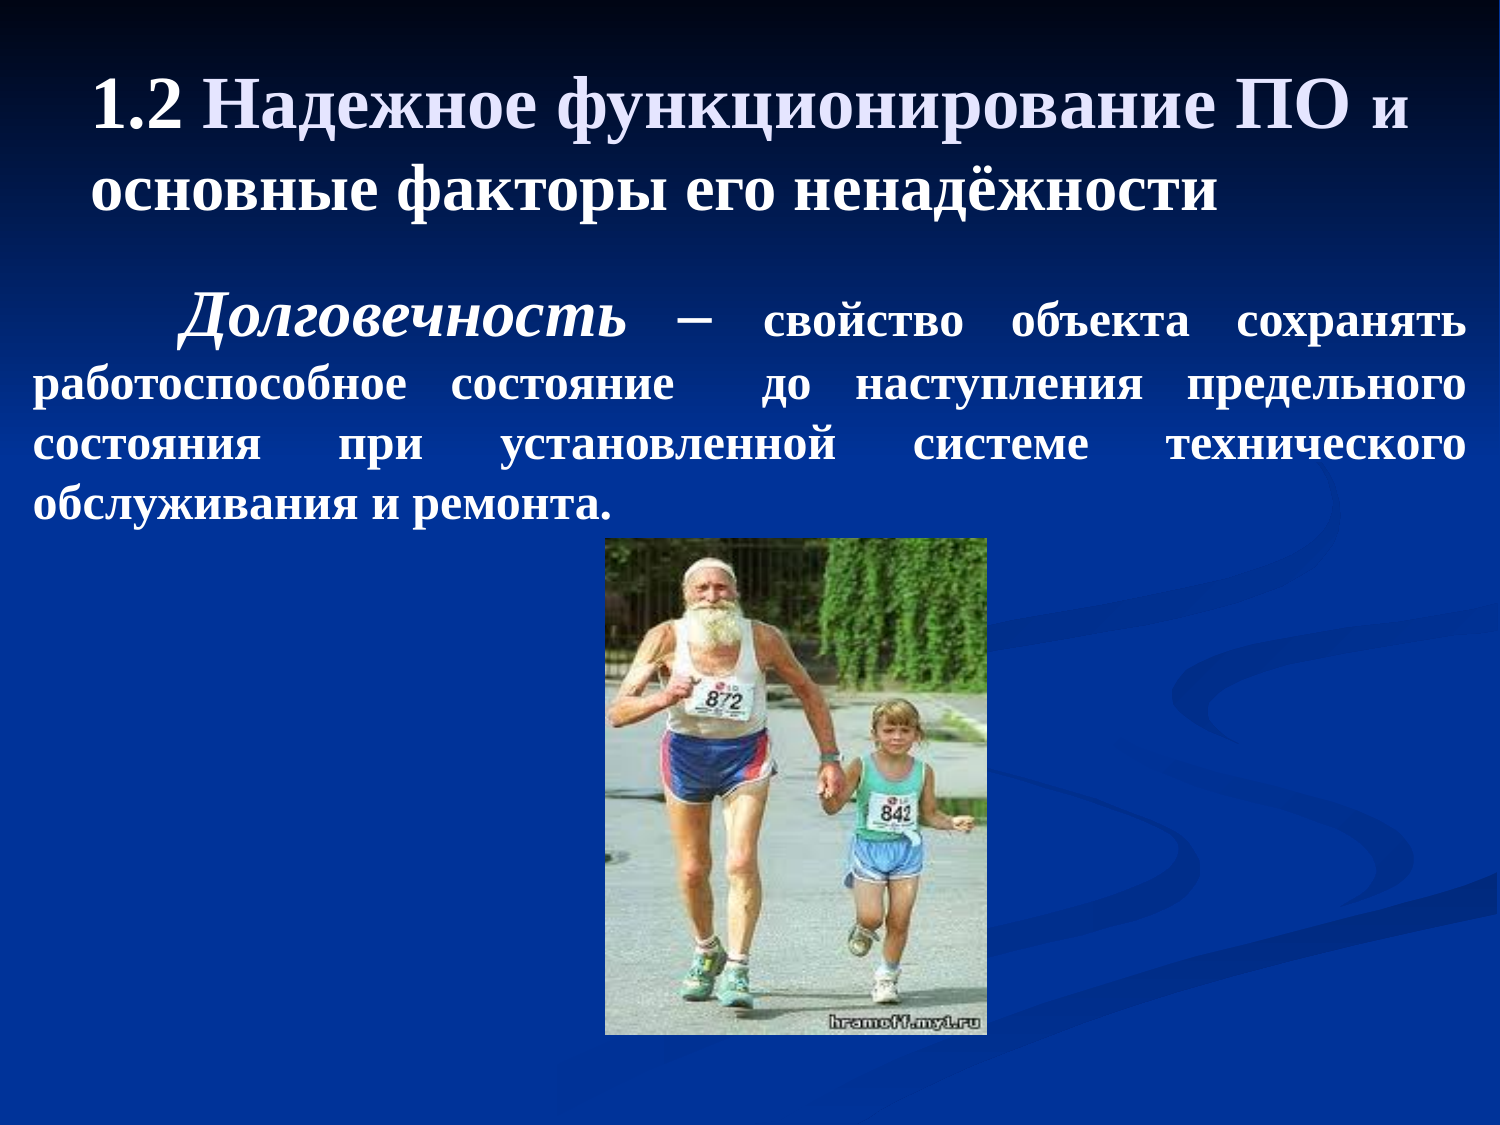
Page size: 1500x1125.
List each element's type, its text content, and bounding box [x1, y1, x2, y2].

title 1.2 Надежное функционирование ПО и основные факторы его ненадёжности [75, 45, 1425, 233]
picture [605, 538, 987, 1036]
list Долговечность – свойство объекта сохранять работоспособное состояние до наступления предельного состояния при установленной системе технического обслуживания и ремонта. [17, 262, 1483, 1083]
